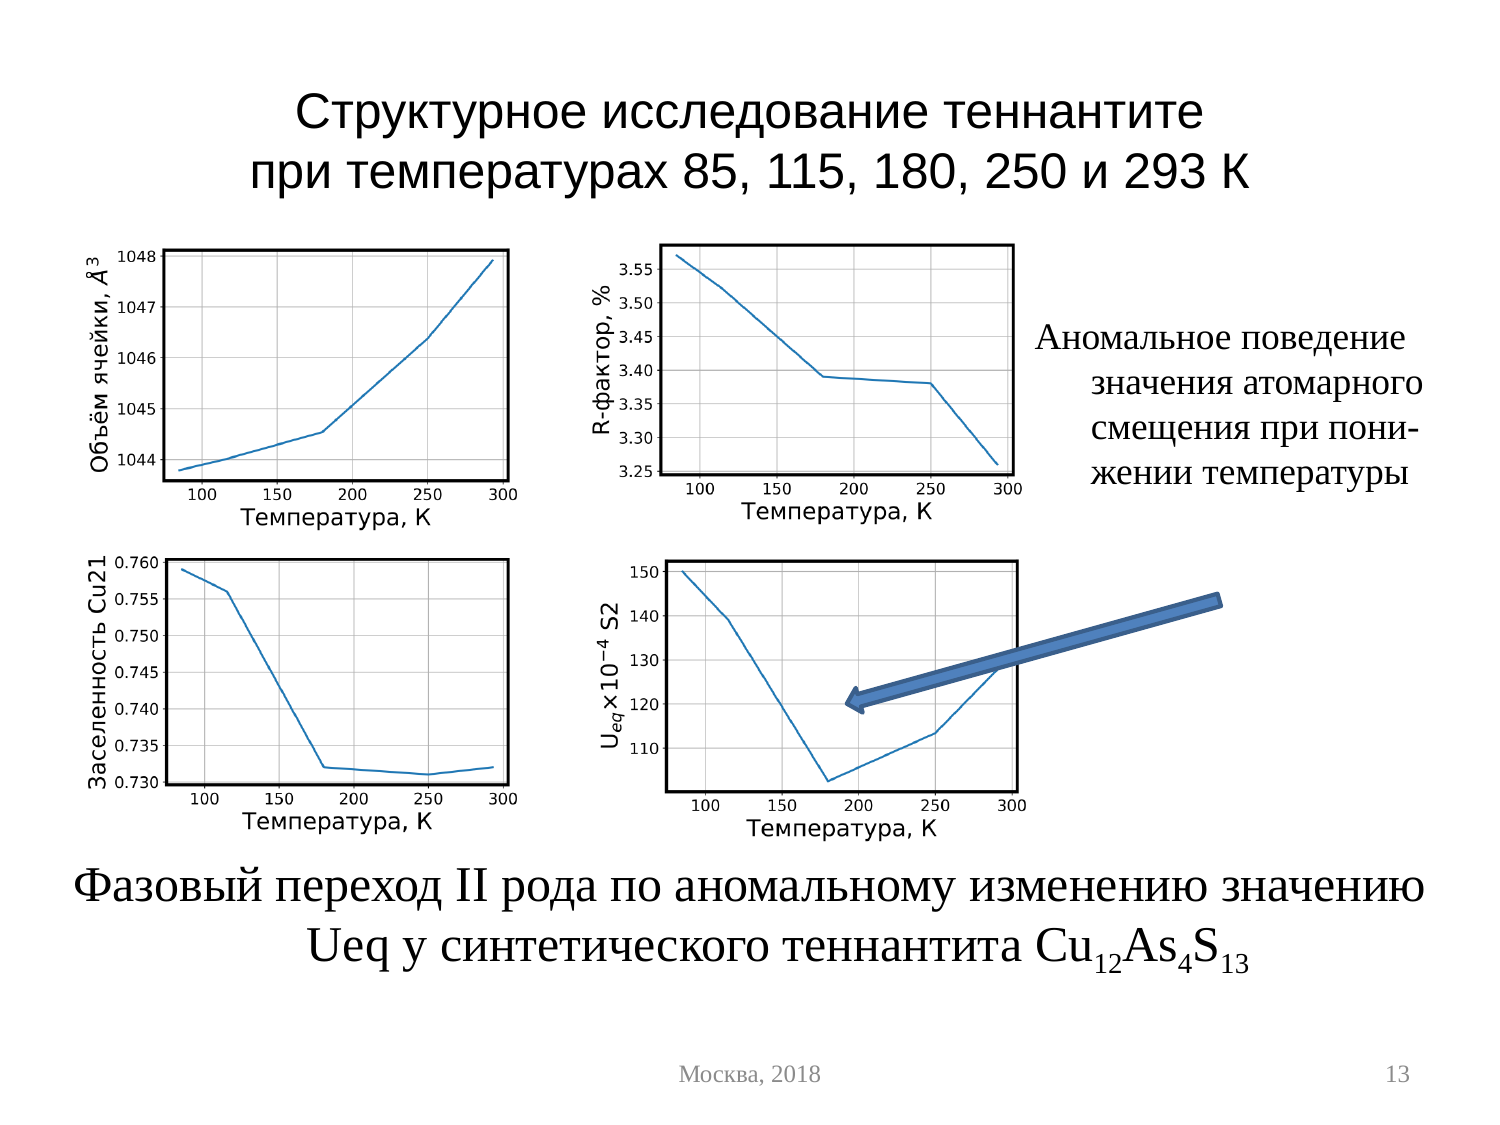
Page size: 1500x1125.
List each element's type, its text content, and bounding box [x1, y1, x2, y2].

text_box [1043, 591, 1224, 658]
picture [76, 543, 529, 845]
picture [76, 238, 529, 541]
picture [580, 232, 1034, 535]
title Структурное исследование теннантите при температурах 85, 115, 180, 250 и 293 К [75, 45, 1425, 233]
text_box Фазовый переход II рода по аномальному изменению значению Ueq у синтетического теннантита Cu12As4S13 [23, 843, 1477, 1125]
list Аномальное поведение значения атомарного смещения при пони-жении температуры [1019, 304, 1500, 610]
picture [585, 549, 1038, 852]
